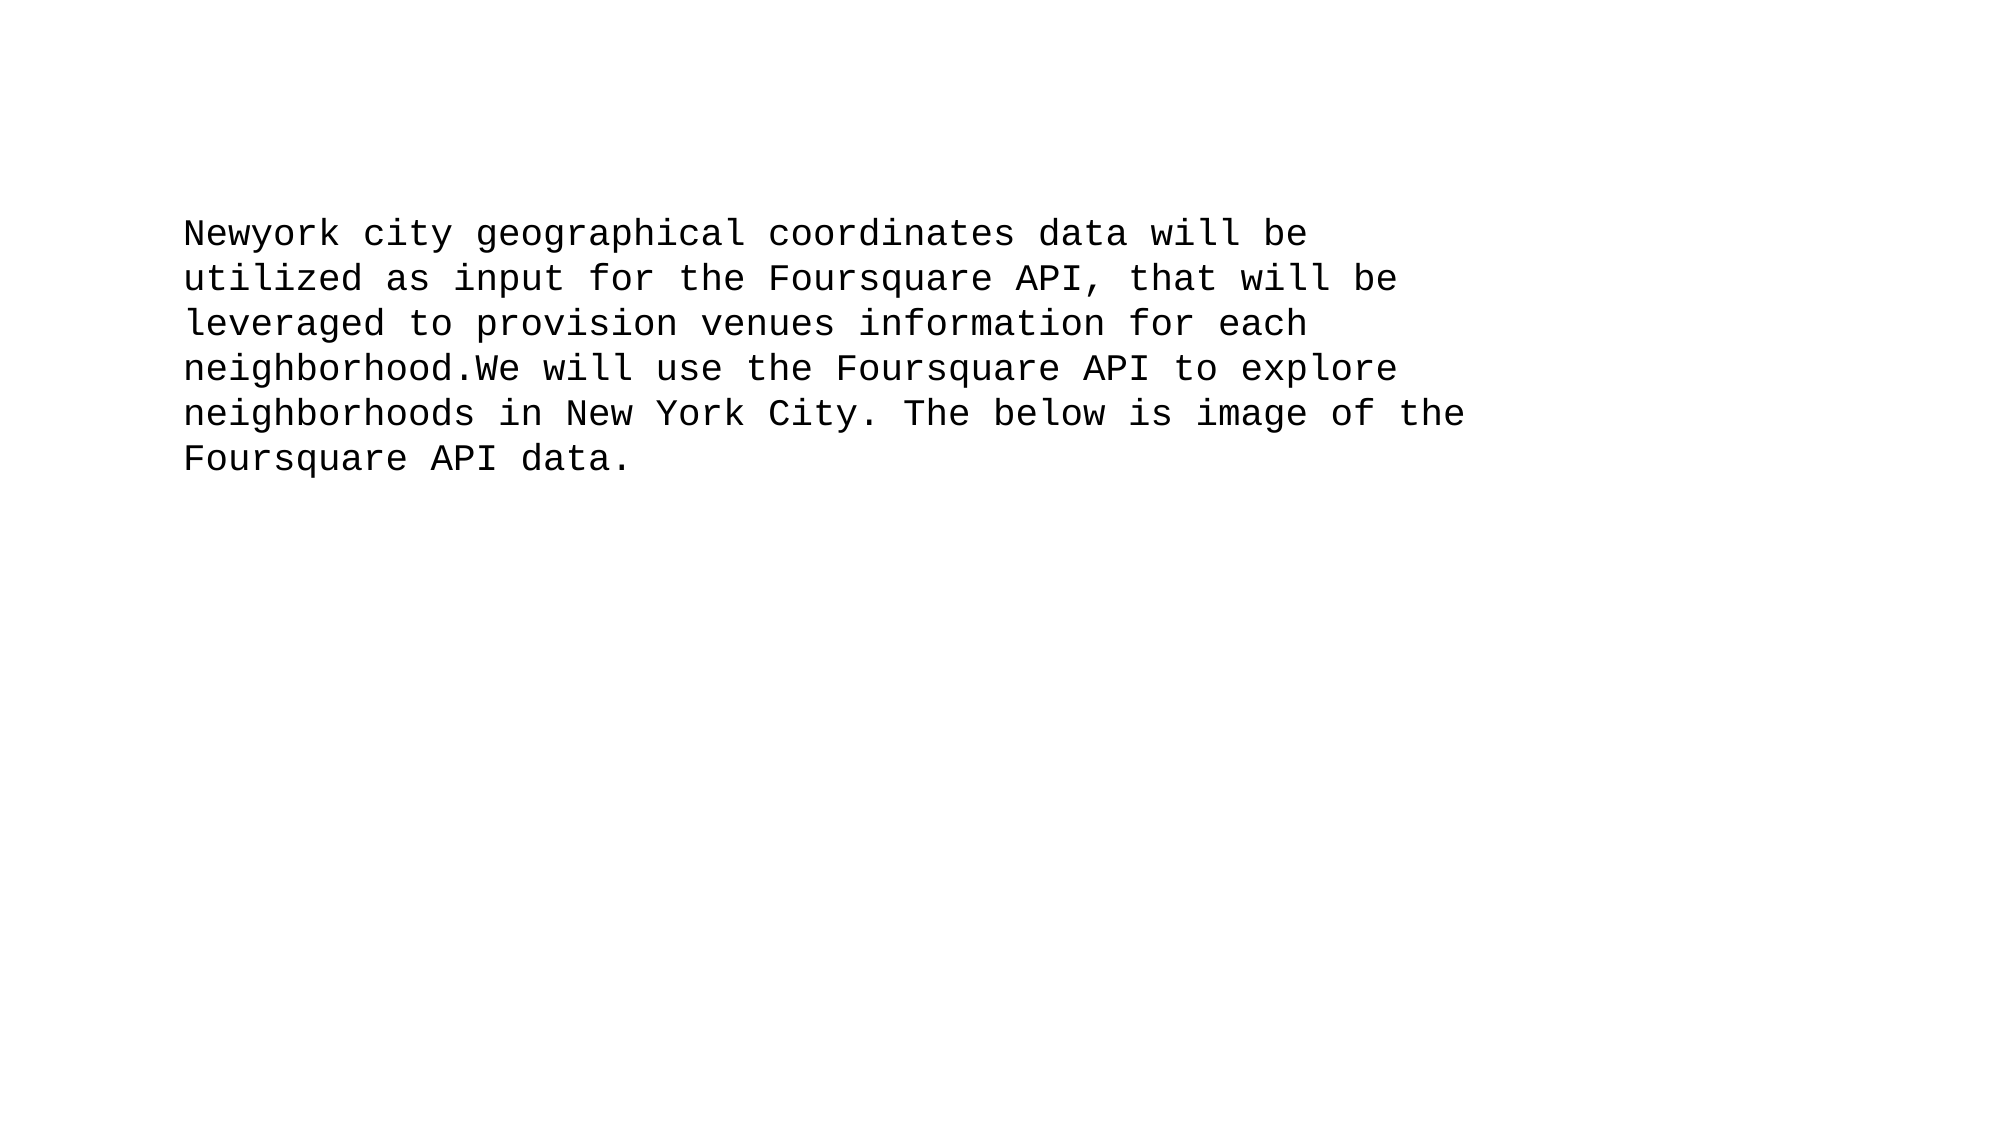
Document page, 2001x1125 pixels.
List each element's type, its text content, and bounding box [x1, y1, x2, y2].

text_box Newyork city geographical coordinates data will be utilized as input for the Foursquare API, that will be leveraged to provision venues information for each neighborhood.We will use the Foursquare API to explore neighborhoods in New York City. The below is image of the Foursquare API data. [168, 200, 1501, 486]
